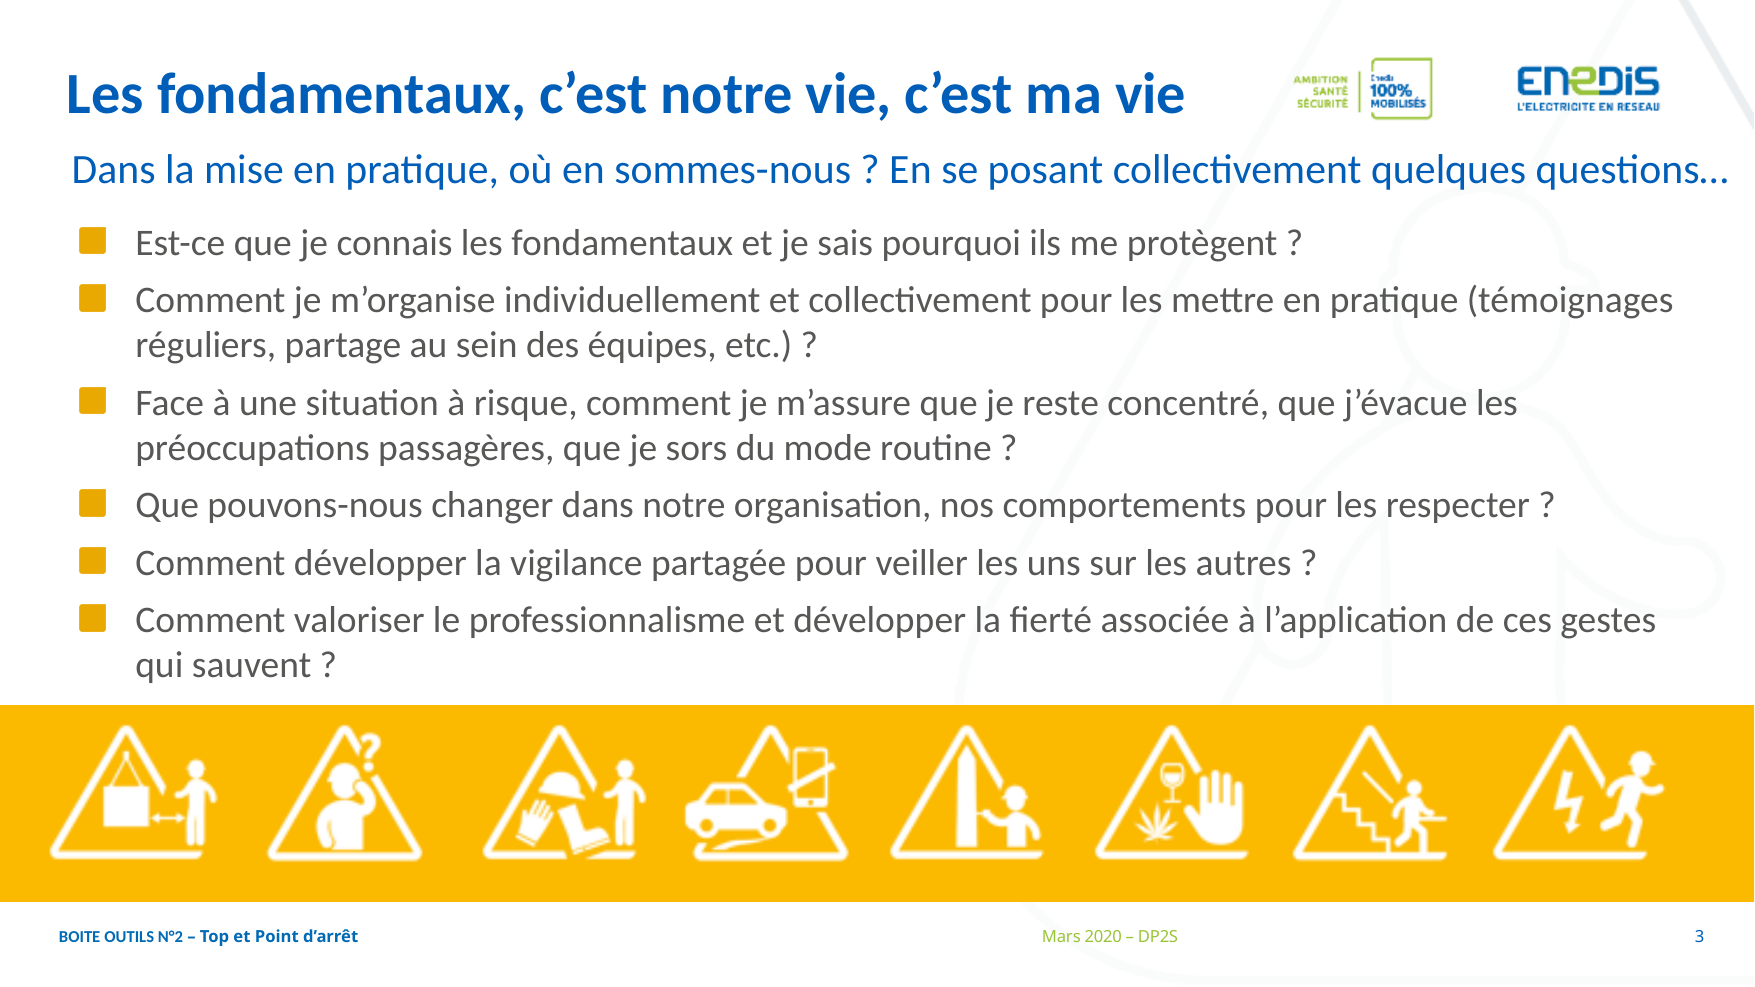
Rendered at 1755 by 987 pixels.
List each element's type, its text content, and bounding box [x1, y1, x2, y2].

picture [79, 227, 106, 254]
picture [79, 604, 106, 632]
text_box Est-ce que je connais les fondamentaux et je sais pourquoi ils me protègent ? Comment je m’organise individuellement et collectivement pour les mettre en pratique (témoignages réguliers, partage au sein des équipes, etc.) ? Face à une situation à risque, comment je m’assure que je reste concentré, que j’évacue les préoccupations passagères, que je sors du mode routine ? Que pouvons-nous changer dans notre organisation, nos comportements pour les respecter ? Comment développer la vigilance partagée pour veiller les uns sur les autres ? Comment valoriser le professionnalisme et développer la fierté associée à l’application de ces gestes qui sauvent ? [64, 210, 1715, 705]
picture [79, 284, 106, 312]
picture [0, 0, 1755, 986]
picture [79, 547, 106, 574]
text_box Les fondamentaux, c’est notre vie, c’est ma vie [52, 55, 1353, 119]
text_box Dans la mise en pratique, où en sommes-nous ? En se posant collectivement quelques questions… [56, 134, 1755, 250]
picture [79, 489, 106, 517]
picture [79, 387, 106, 414]
